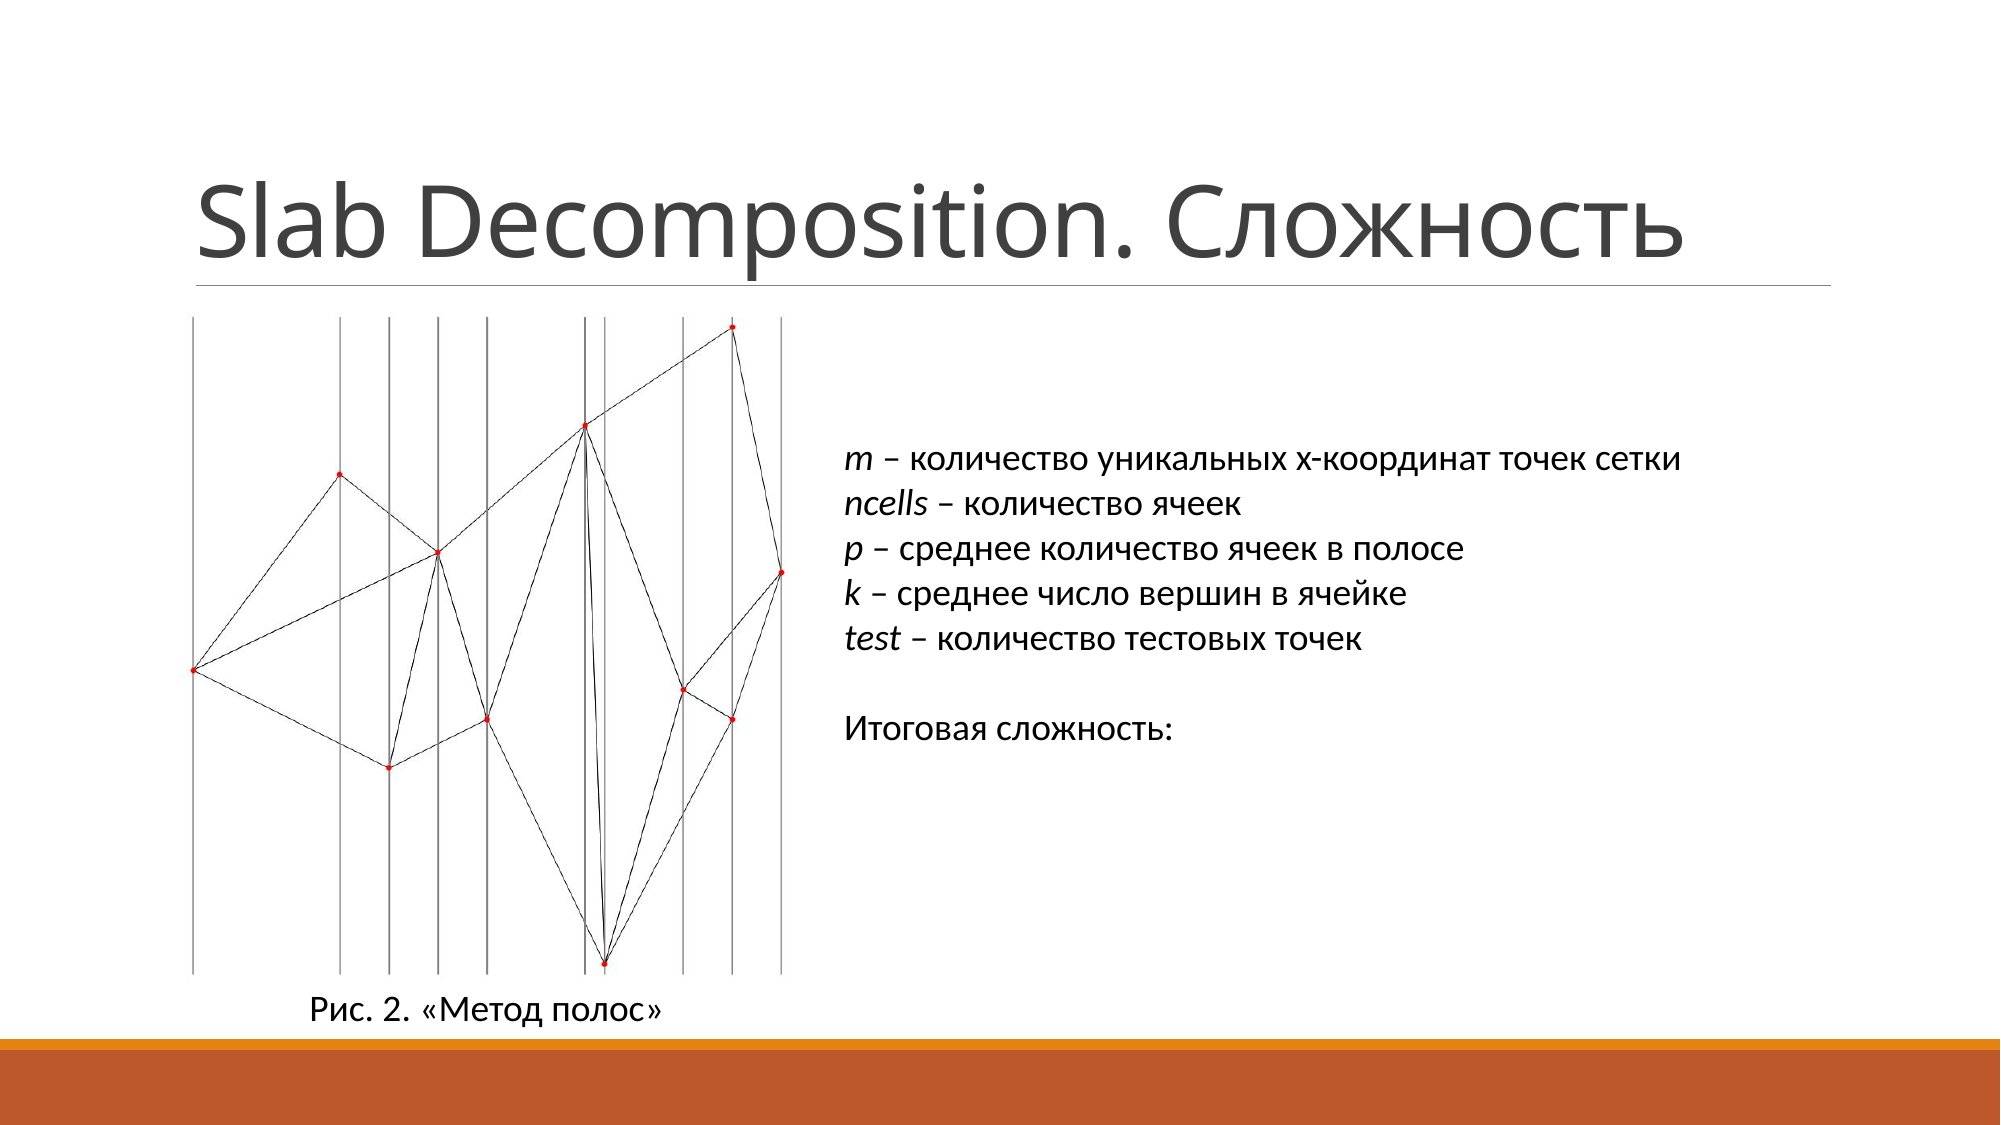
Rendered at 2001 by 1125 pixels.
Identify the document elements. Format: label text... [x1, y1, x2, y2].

picture [179, 304, 794, 988]
text_box Рис. 2. «Метод полос» [294, 996, 679, 1037]
title Slab Decomposition. Сложность [180, 47, 1830, 285]
